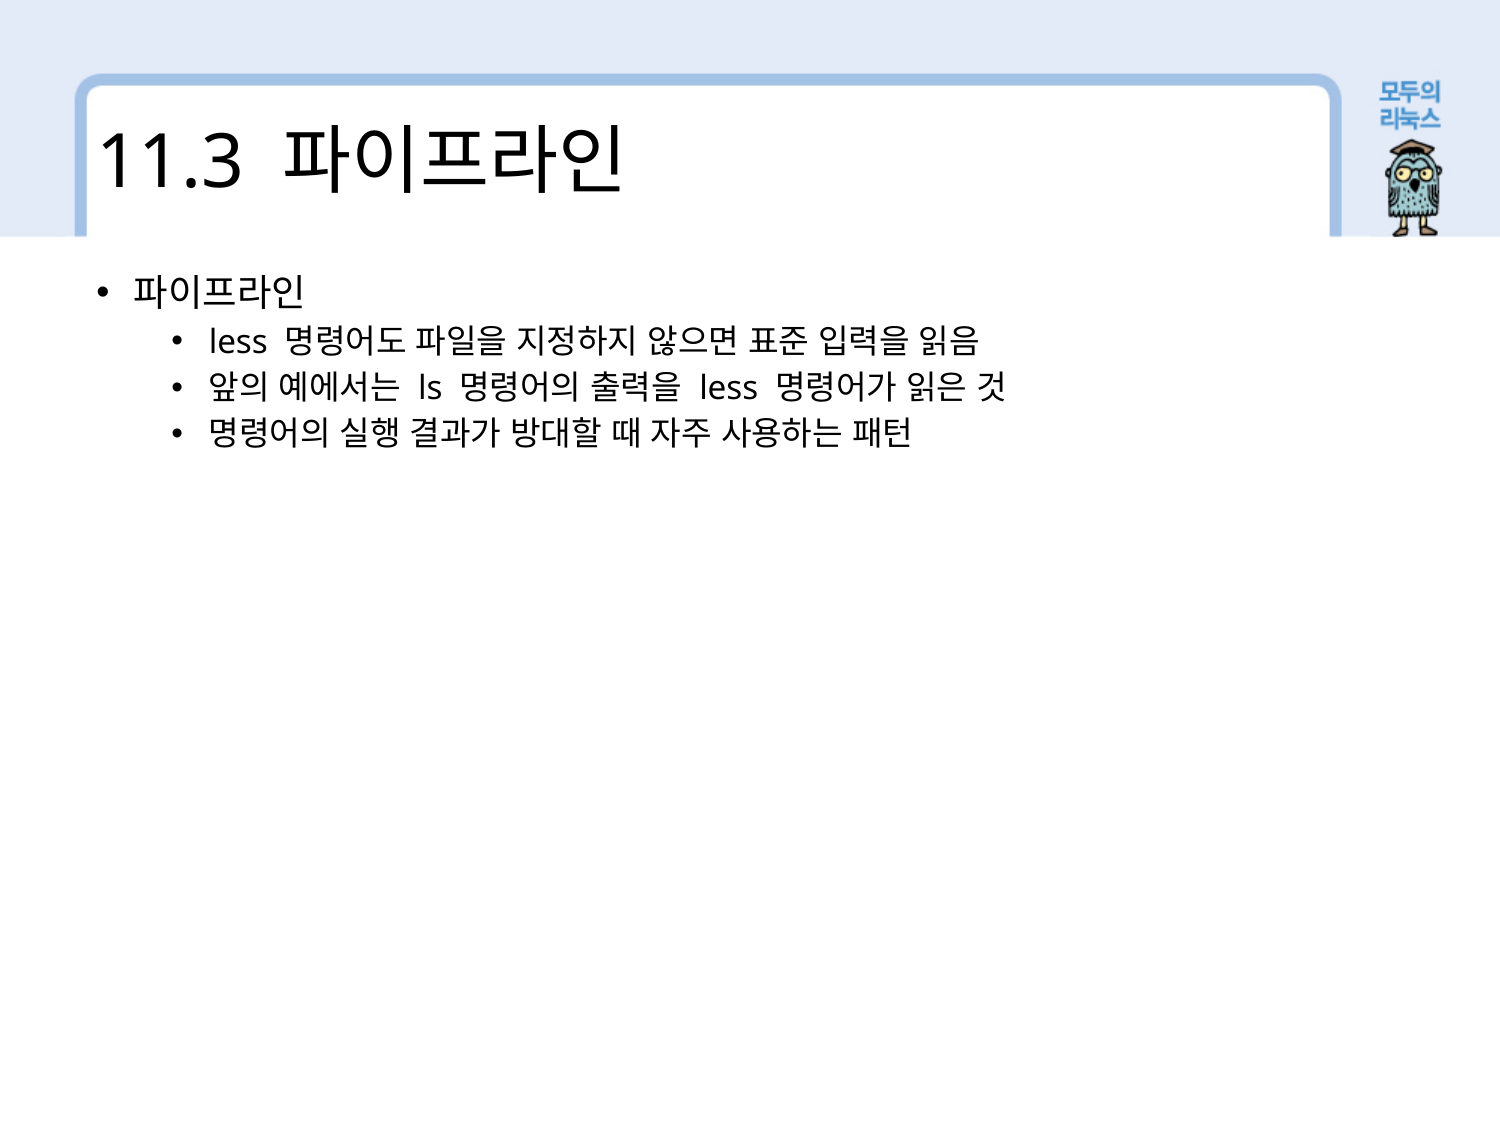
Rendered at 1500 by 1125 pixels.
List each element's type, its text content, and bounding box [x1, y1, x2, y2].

text_box 파이프라인 less 명령어도 파일을 지정하지 않으면 표준 입력을 읽음 앞의 예에서는 ls 명령어의 출력을 less 명령어가 읽은 것 명령어의 실행 결과가 방대할 때 자주 사용하는 패턴 [81, 266, 1368, 1024]
text_box 11.3 파이프라인 [81, 115, 1335, 221]
picture [0, 0, 1500, 1125]
